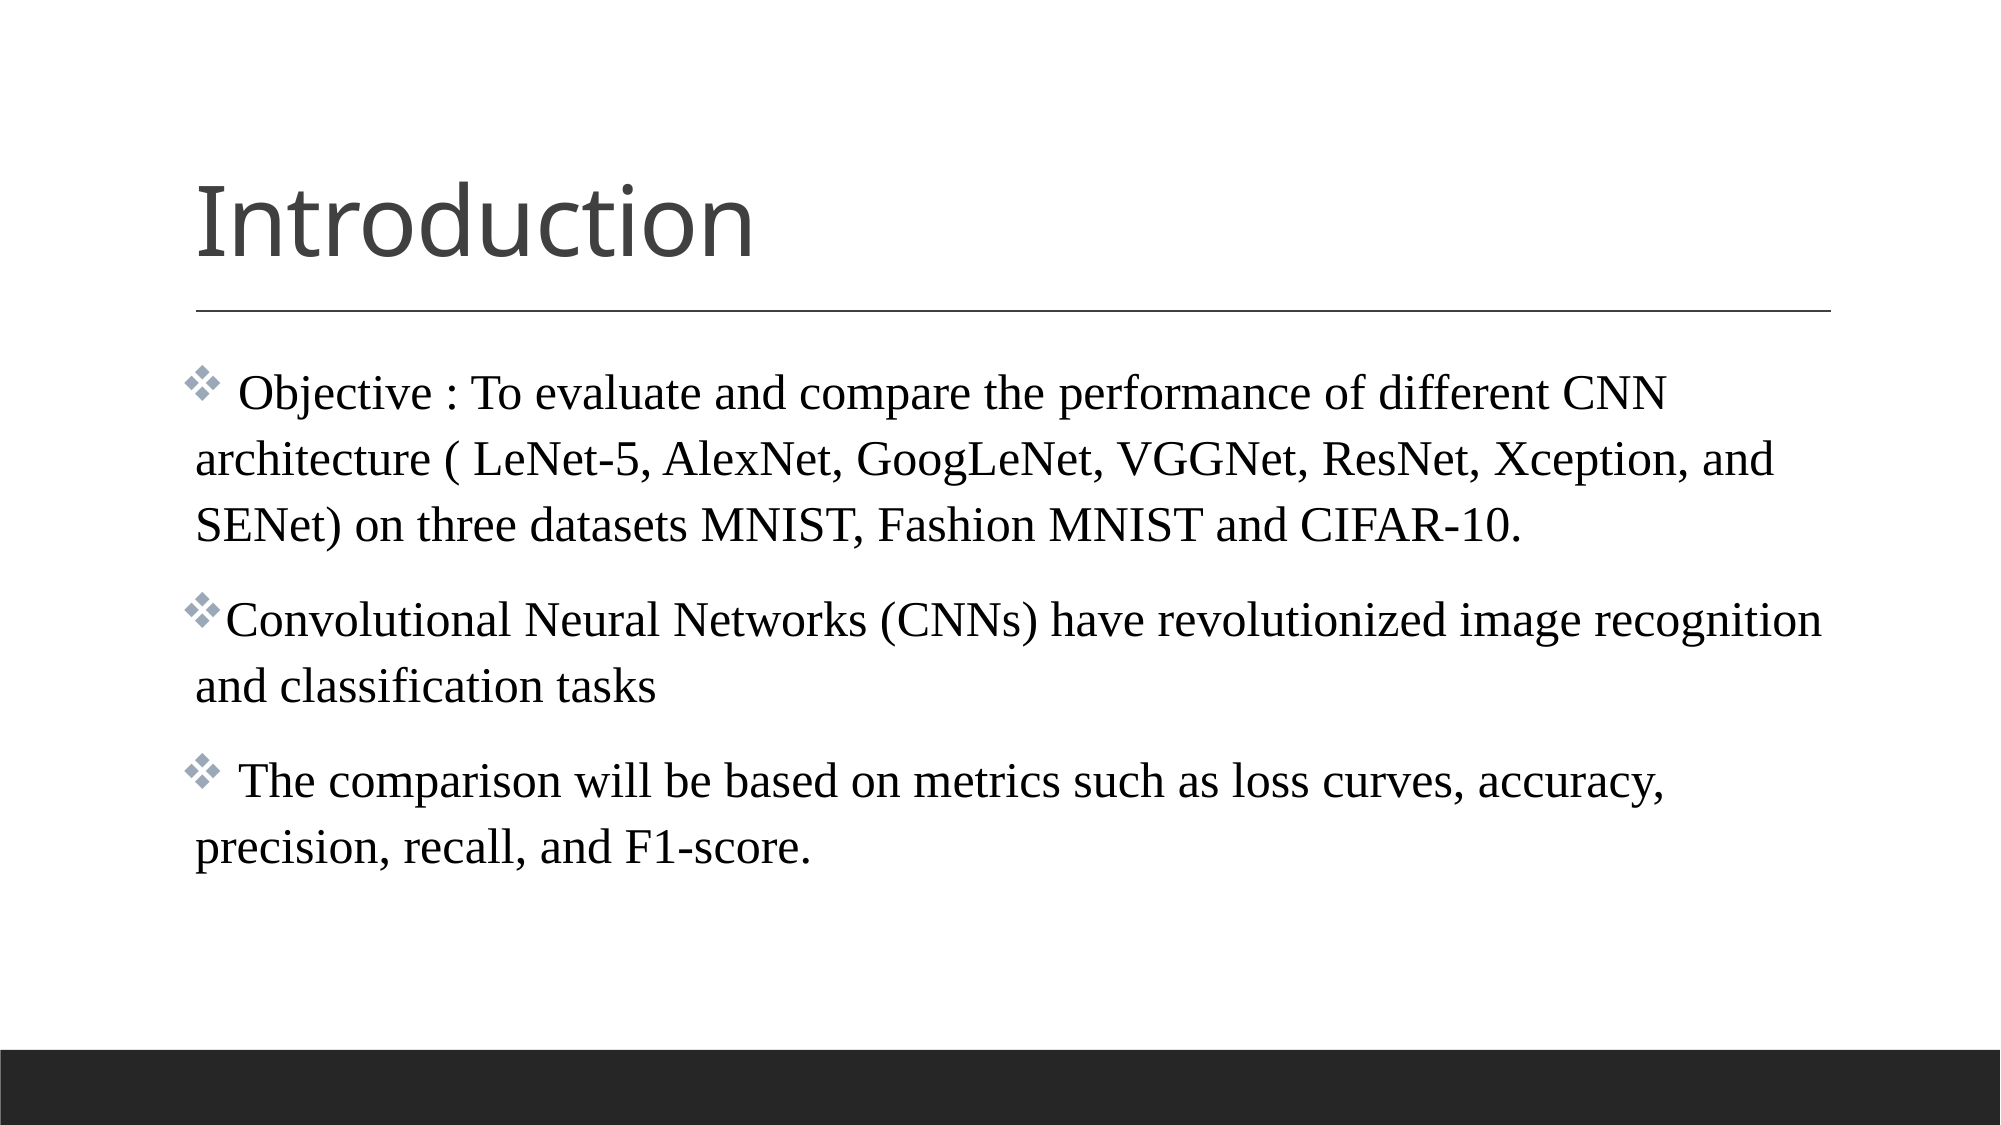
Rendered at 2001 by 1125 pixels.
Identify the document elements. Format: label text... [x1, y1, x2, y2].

title Introduction [180, 47, 1830, 285]
list Objective : To evaluate and compare the performance of different CNN architecture ( LeNet-5, AlexNet, GoogLeNet, VGGNet, ResNet, Xception, and SENet) on three datasets MNIST, Fashion MNIST and CIFAR-10. Convolutional Neural Networks (CNNs) have revolutionized image recognition and classification tasks The comparison will be based on metrics such as loss curves, accuracy, precision, recall, and F1-score. [180, 345, 1830, 963]
